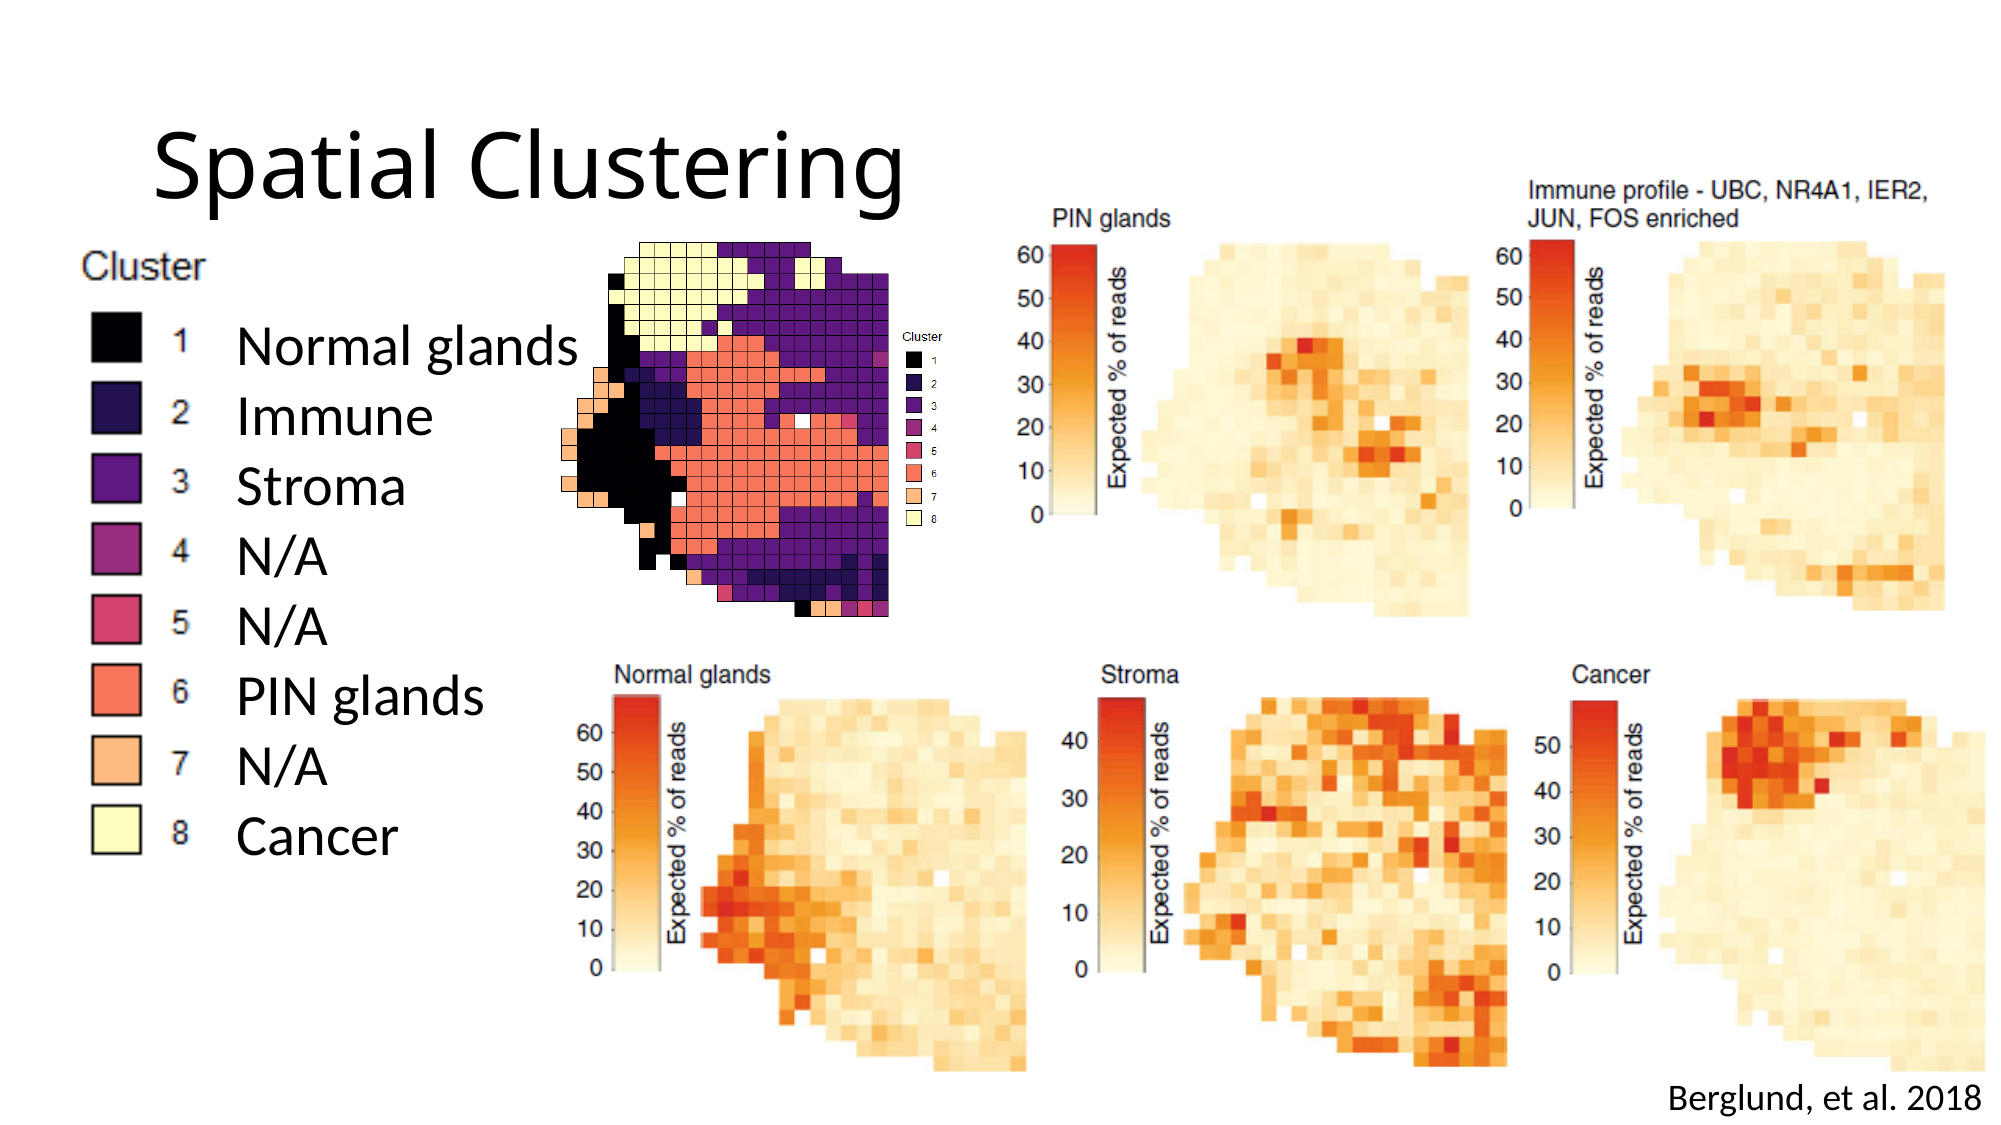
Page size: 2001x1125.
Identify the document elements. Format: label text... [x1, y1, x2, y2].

picture [999, 135, 2000, 661]
picture [502, 232, 994, 626]
picture [56, 235, 227, 875]
title Spatial Clustering [137, 59, 1863, 278]
list Normal glands Immune Stroma N/A N/A PIN glands N/A Cancer [137, 299, 599, 1014]
picture [560, 664, 2000, 1125]
